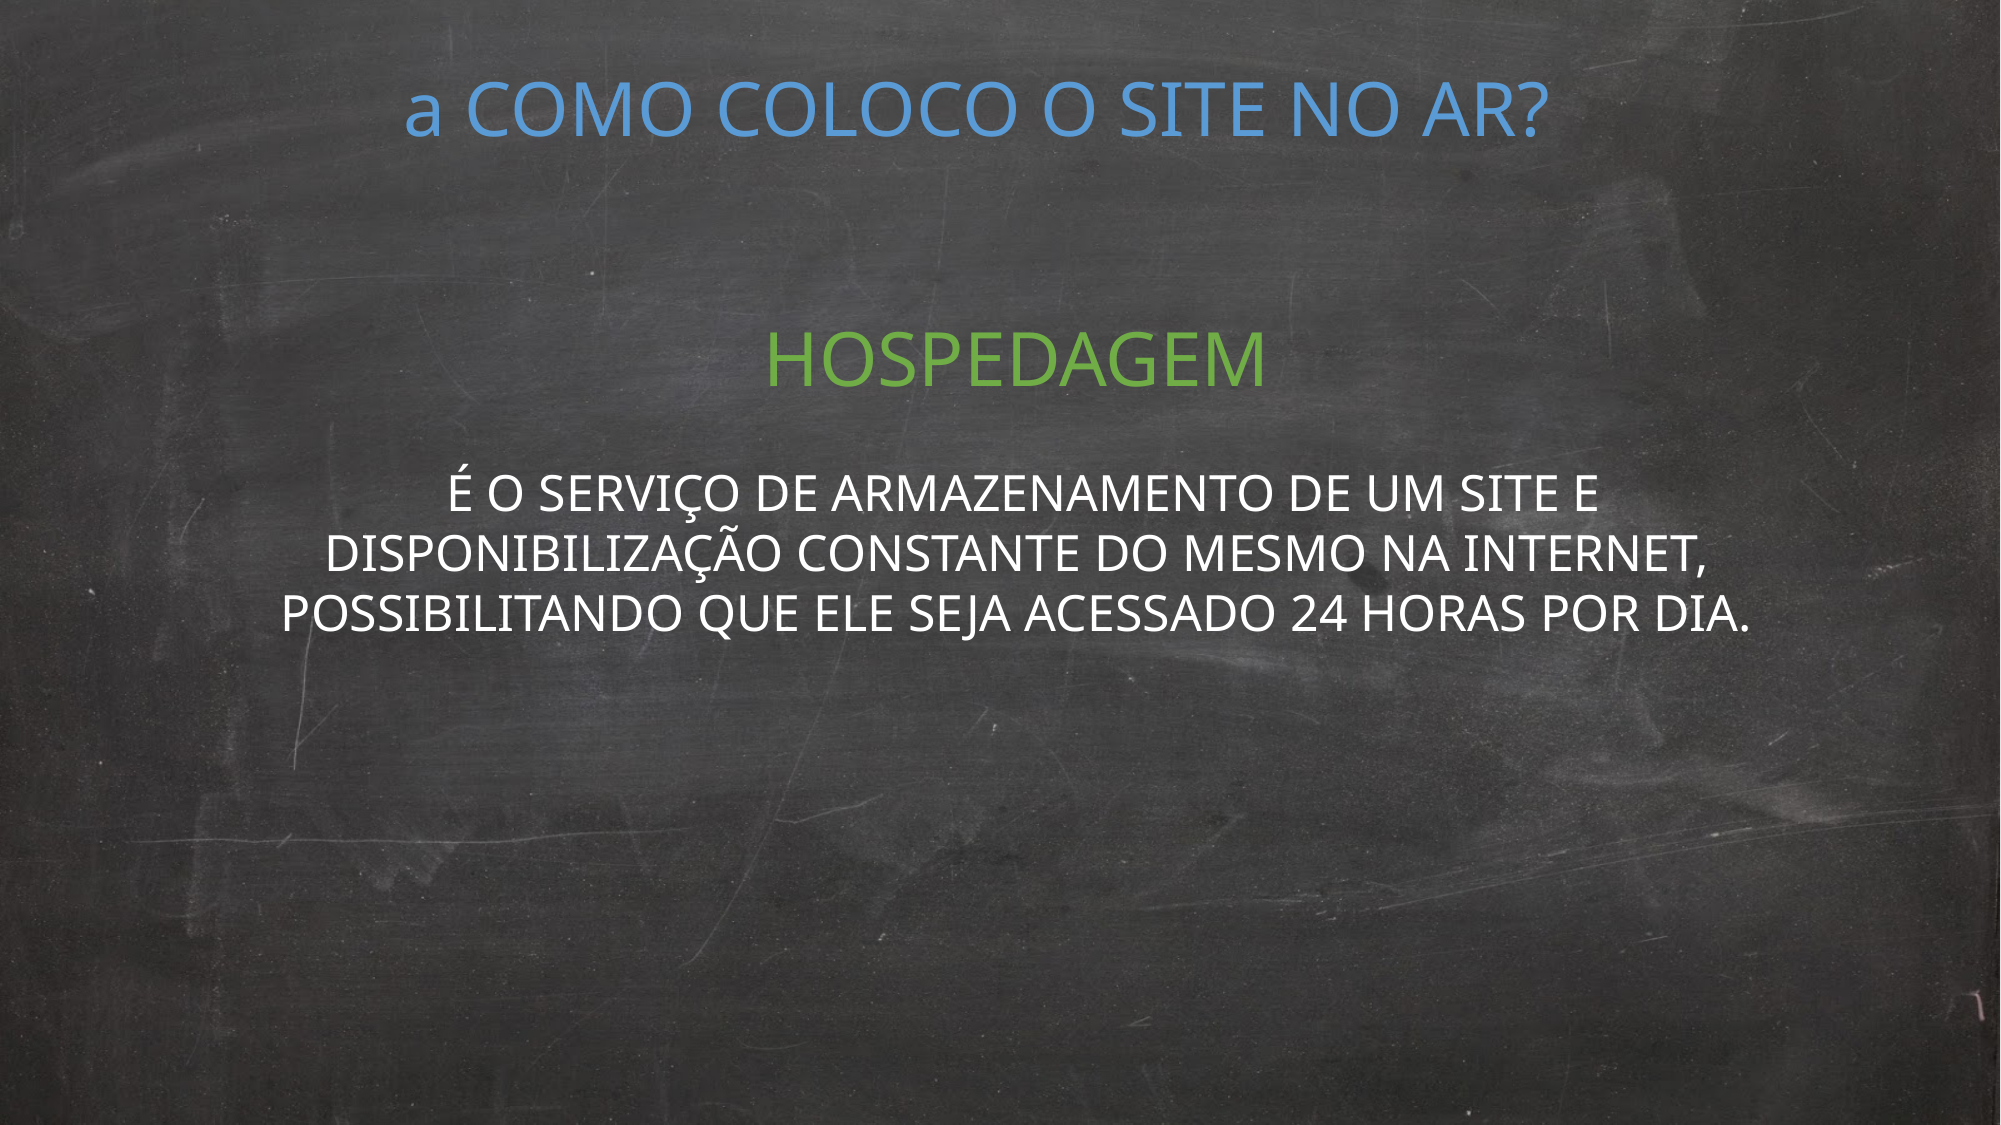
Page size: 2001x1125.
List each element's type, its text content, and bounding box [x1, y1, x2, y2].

picture [0, 0, 2001, 1125]
text_box a COMO COLOCO O SITE NO AR? [84, 53, 1870, 159]
text_box HOSPEDAGEM É O SERVIÇO DE ARMAZENAMENTO DE UM SITE E DISPONIBILIZAÇÃO CONSTANTE DO MESMO NA INTERNET, POSSIBILITANDO QUE ELE SEJA ACESSADO 24 HORAS POR DIA. [246, 303, 1788, 709]
